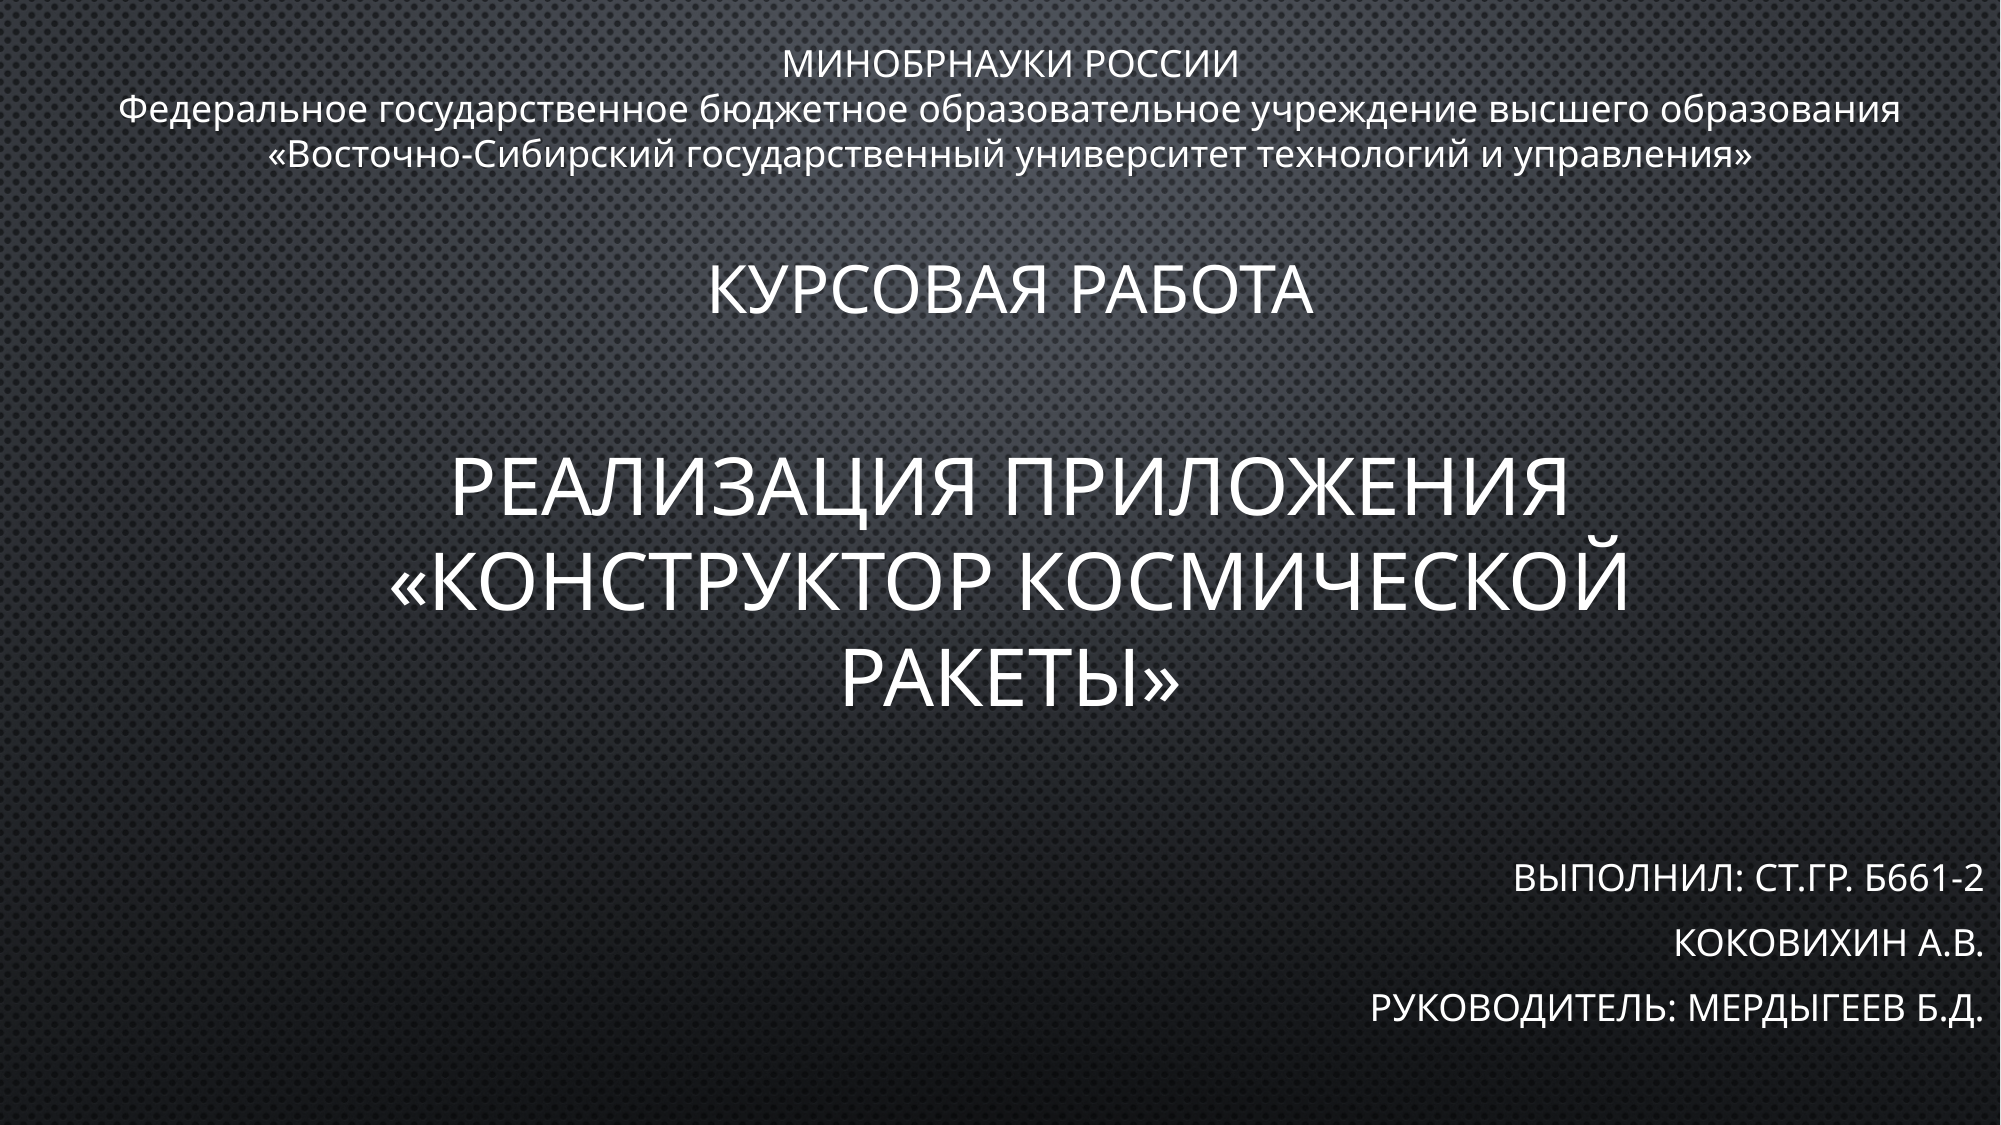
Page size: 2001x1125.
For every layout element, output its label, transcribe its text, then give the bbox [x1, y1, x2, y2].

text_box МИНОБРНАУКИ РОССИИ Федеральное государственное бюджетное образовательное учреждение высшего образования «Восточно-Сибирский государственный университет технологий и управления» [76, 32, 1946, 182]
text_box Выполнил: ст.гр. Б661-2 Коковихин А.В. Руководитель: Мердыгеев Б.Д. [576, 846, 2000, 1125]
subtitle Курсовая работа [299, 238, 1723, 388]
title Реализация приложения «Конструктор космической ракеты» [299, 420, 1723, 731]
